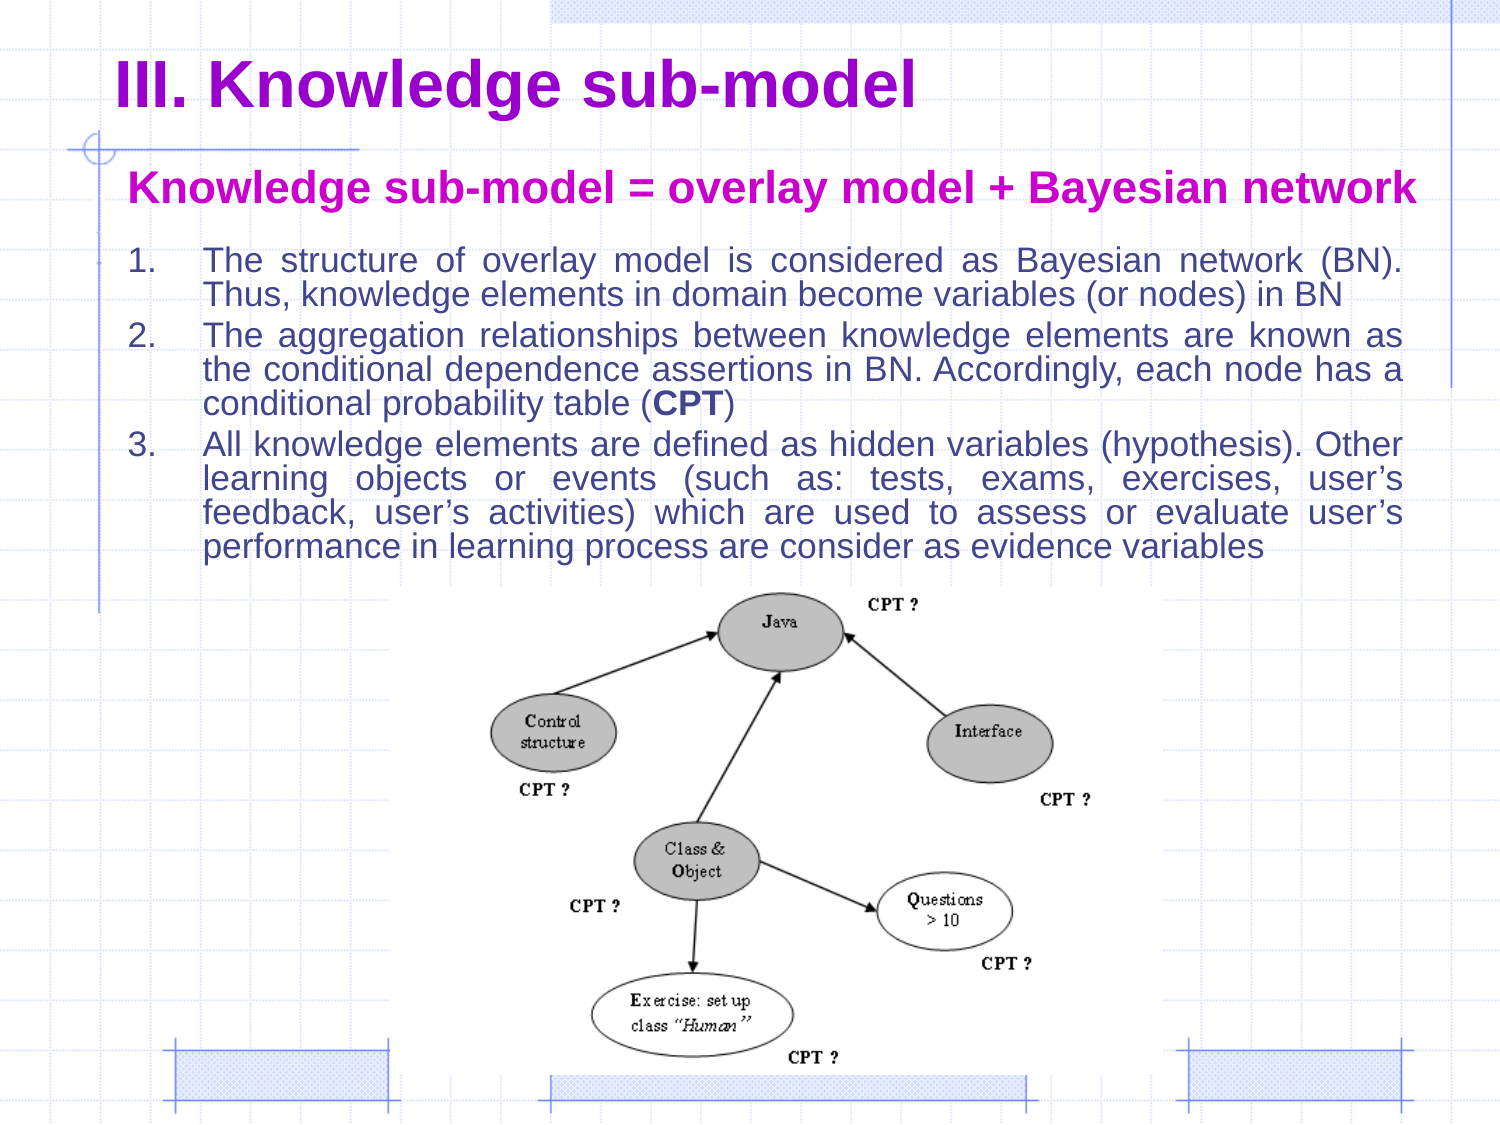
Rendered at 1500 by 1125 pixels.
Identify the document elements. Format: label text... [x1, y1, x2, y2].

list The structure of overlay model is considered as Bayesian network (BN). Thus, knowledge elements in domain become variables (or nodes) in BN The aggregation relationships between knowledge elements are known as the conditional dependence assertions in BN. Accordingly, each node has a conditional probability table (CPT) All knowledge elements are defined as hidden variables (hypothesis). Other learning objects or events (such as: tests, exams, exercises, user’s feedback, user’s activities) which are used to assess or evaluate user’s performance in learning process are consider as evidence variables [112, 237, 1420, 588]
title III. Knowledge sub-model [99, 12, 1439, 151]
text_box Knowledge sub-model = overlay model + Bayesian network [112, 149, 1438, 220]
picture [0, 0, 1500, 1125]
